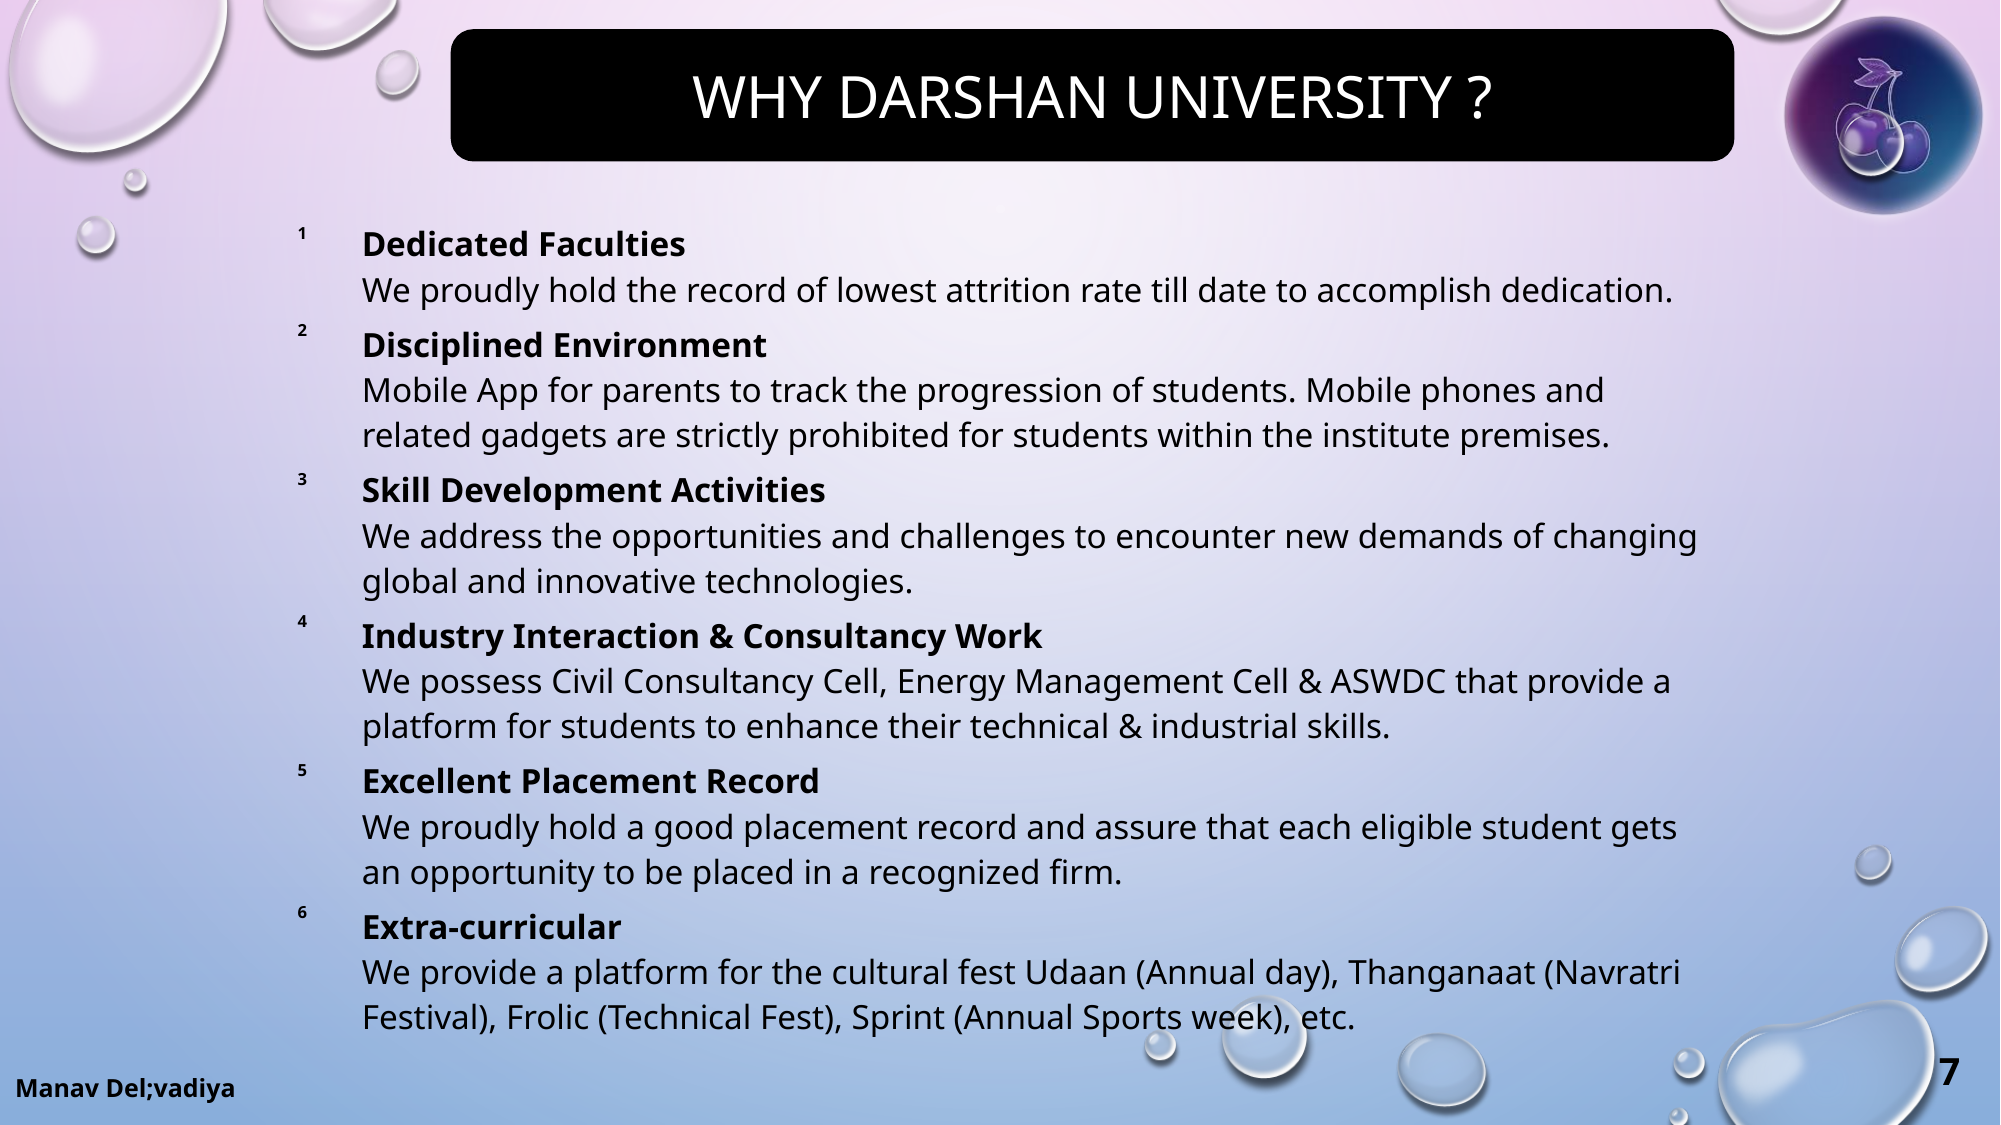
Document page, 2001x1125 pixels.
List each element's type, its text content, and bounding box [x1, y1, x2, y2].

table_header 1 [249, 218, 355, 315]
table_cell Excellent Placement Record We proudly hold a good placement record and assure that each eligible student gets an opportunity to be placed in a recognized firm. [355, 755, 1719, 897]
table_cell 5 [249, 755, 355, 897]
table_cell Disciplined Environment Mobile App for parents to track the progression of students. Mobile phones and related gadgets are strictly prohibited for students within the institute premises. [355, 315, 1719, 464]
table_cell Extra-curricular We provide a platform for the cultural fest Udaan (Annual day), Thanganaat (Navratri Festival), Frolic (Technical Fest), Sprint (Annual Sports week), etc. [355, 897, 1719, 1046]
footer Manav Del;vadiya [0, 1072, 1095, 1125]
table_cell 2 [249, 315, 355, 464]
slide_number 7 [1850, 1043, 1976, 1104]
table_cell 3 [249, 464, 355, 606]
table_cell 4 [249, 606, 355, 755]
table_header Dedicated Faculties We proudly hold the record of lowest attrition rate till date to accomplish dedication. [355, 218, 1719, 315]
table_cell Industry Interaction & Consultancy Work We possess Civil Consultancy Cell, Energy Management Cell & ASWDC that provide a platform for students to enhance their technical & industrial skills. [355, 606, 1719, 755]
table_cell 6 [249, 897, 355, 1046]
table_cell Skill Development Activities We address the opportunities and challenges to encounter new demands of changing global and innovative technologies. [355, 464, 1719, 606]
text_box WHY DARSHAN UNIVERSITY ? [450, 29, 1735, 162]
picture [0, 0, 2000, 1125]
